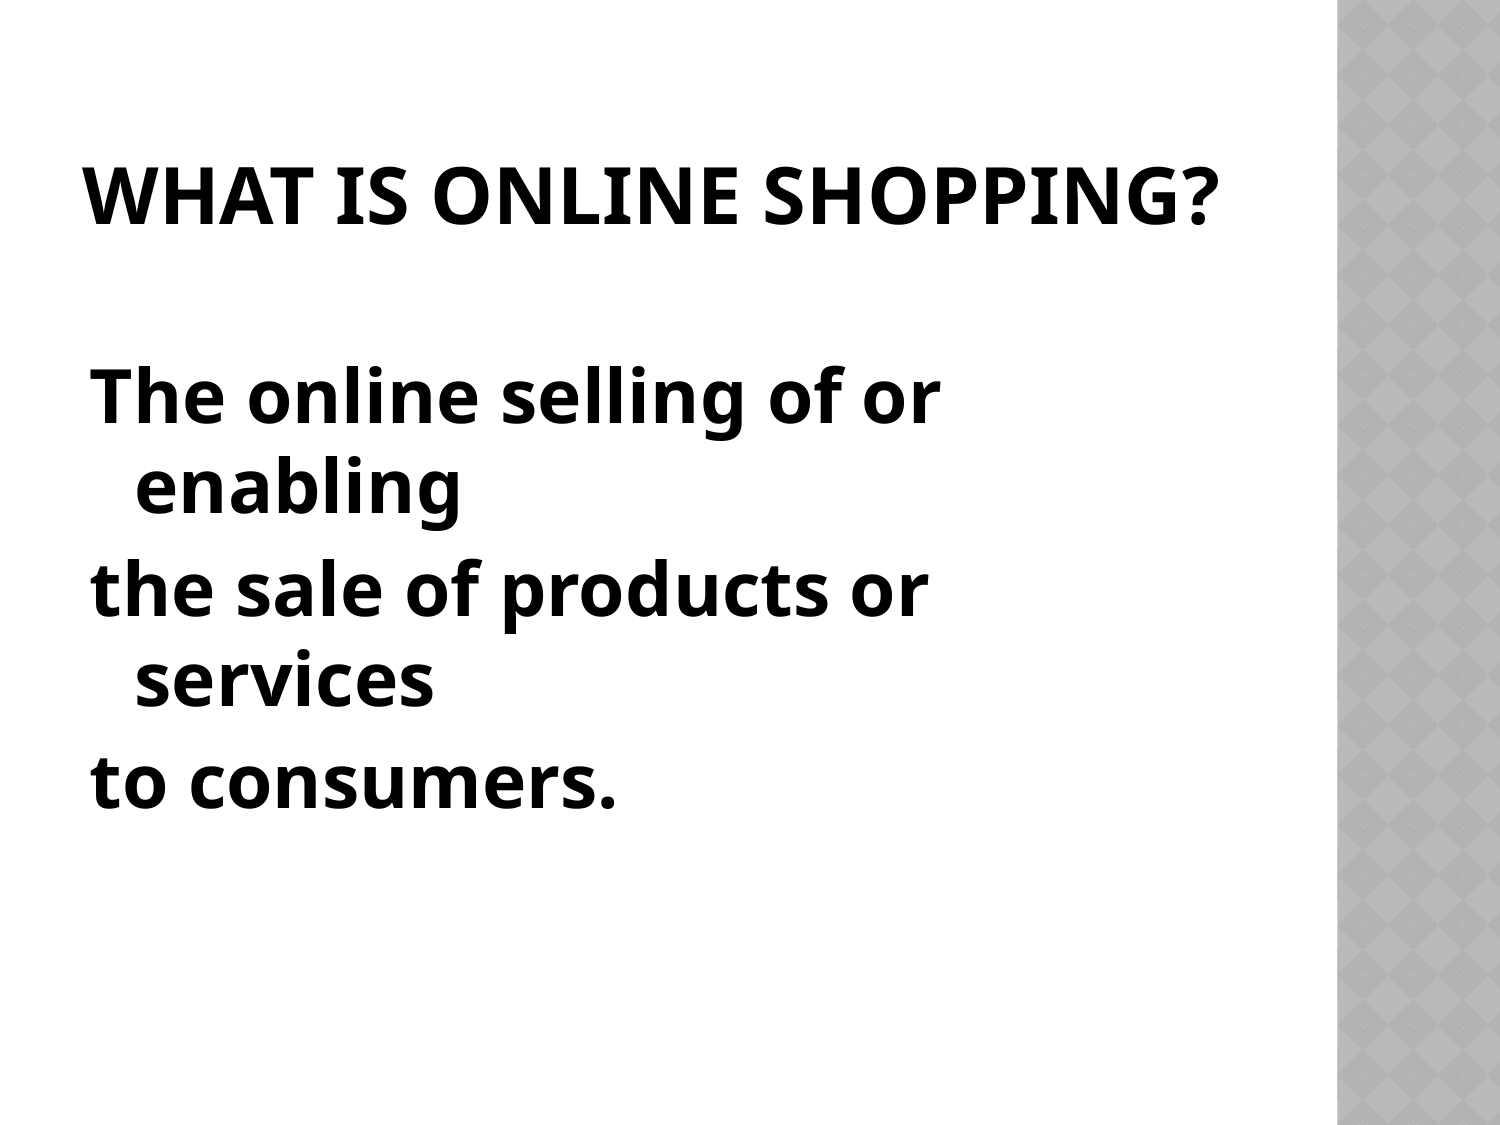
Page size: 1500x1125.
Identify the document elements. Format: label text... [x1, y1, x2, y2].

title What is Online Shopping? [75, 52, 1263, 240]
list The online selling of or enabling the sale of products or services to consumers. [75, 264, 1263, 1059]
